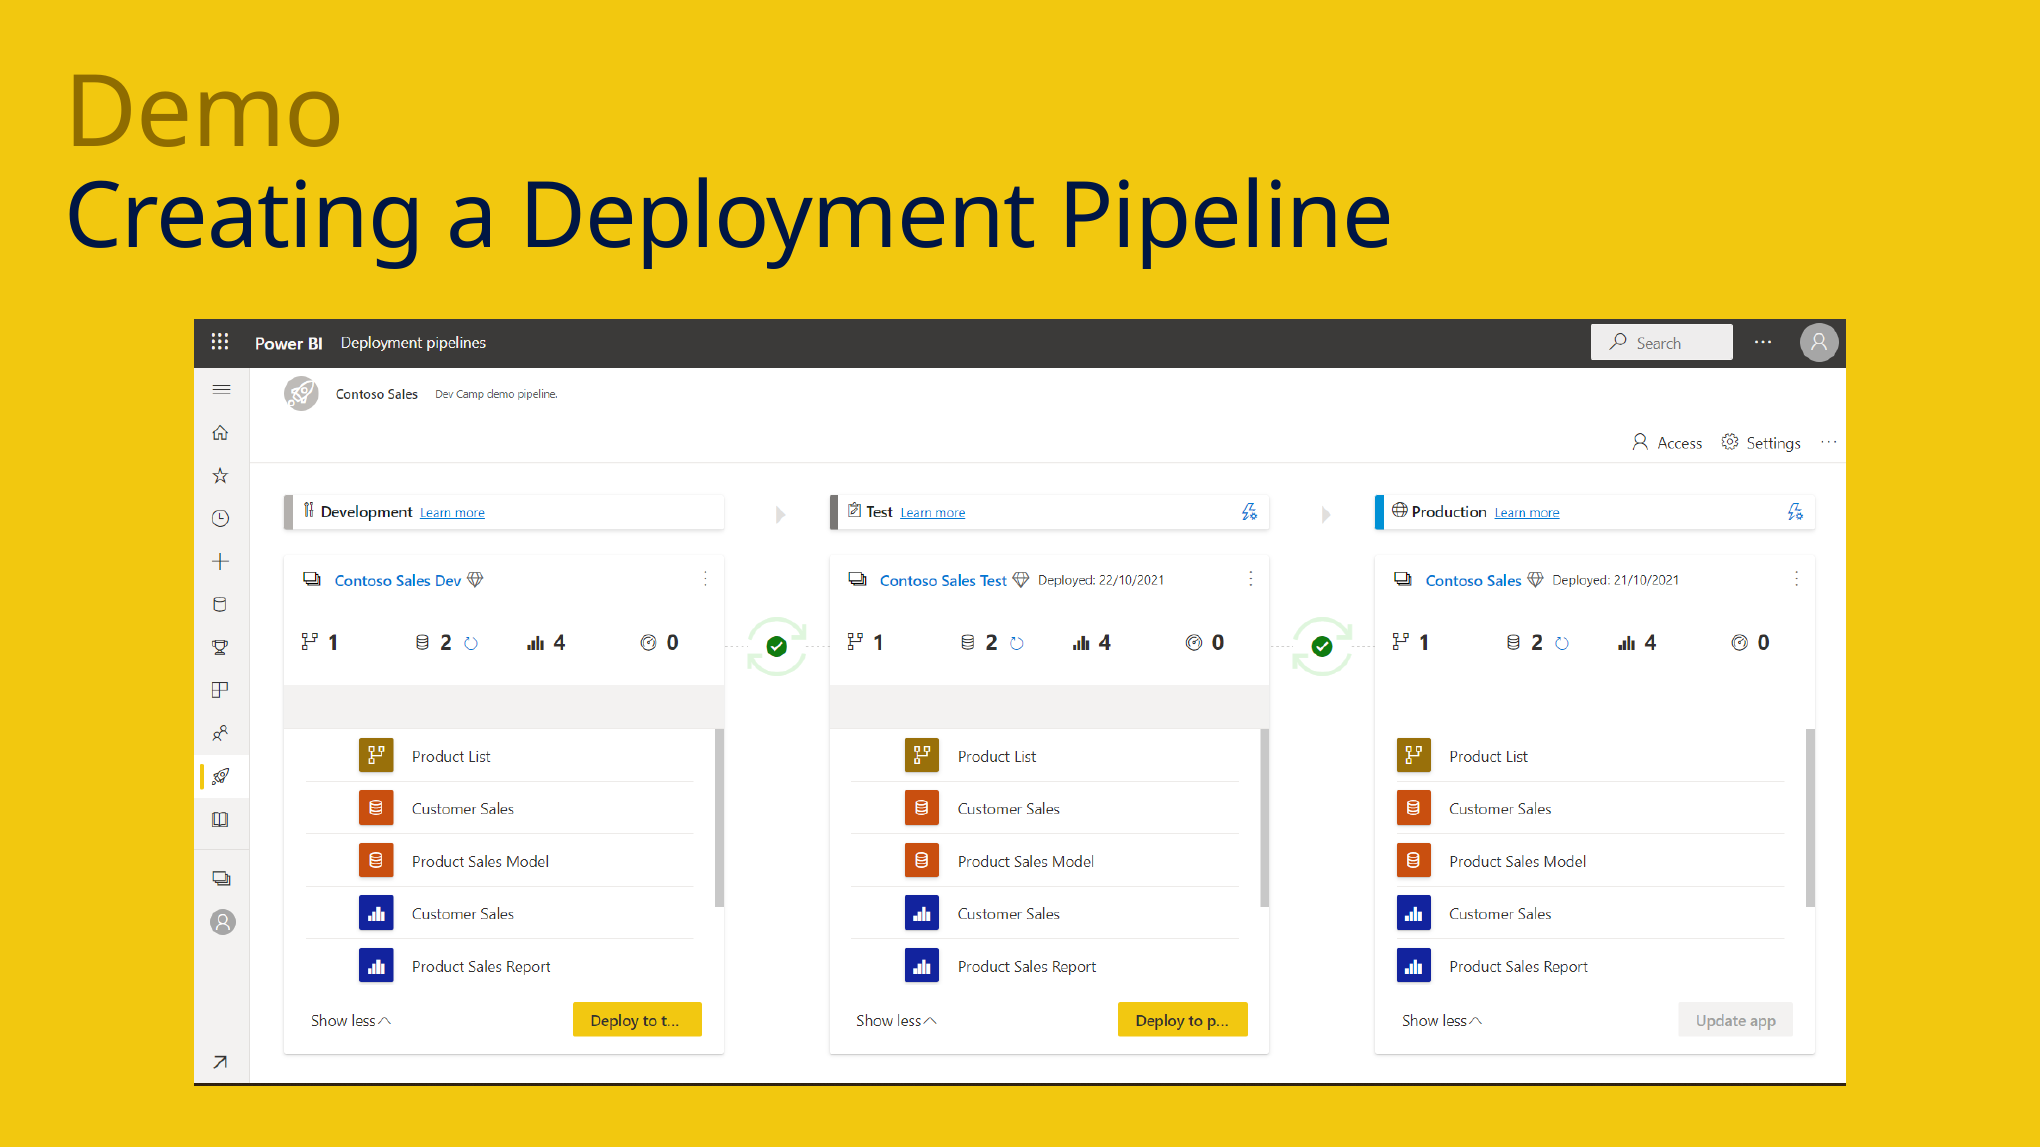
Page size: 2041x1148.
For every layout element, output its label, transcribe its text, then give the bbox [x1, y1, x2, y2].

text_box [193, 318, 1847, 1086]
title Demo Creating a Deployment Pipeline [64, 48, 1677, 298]
